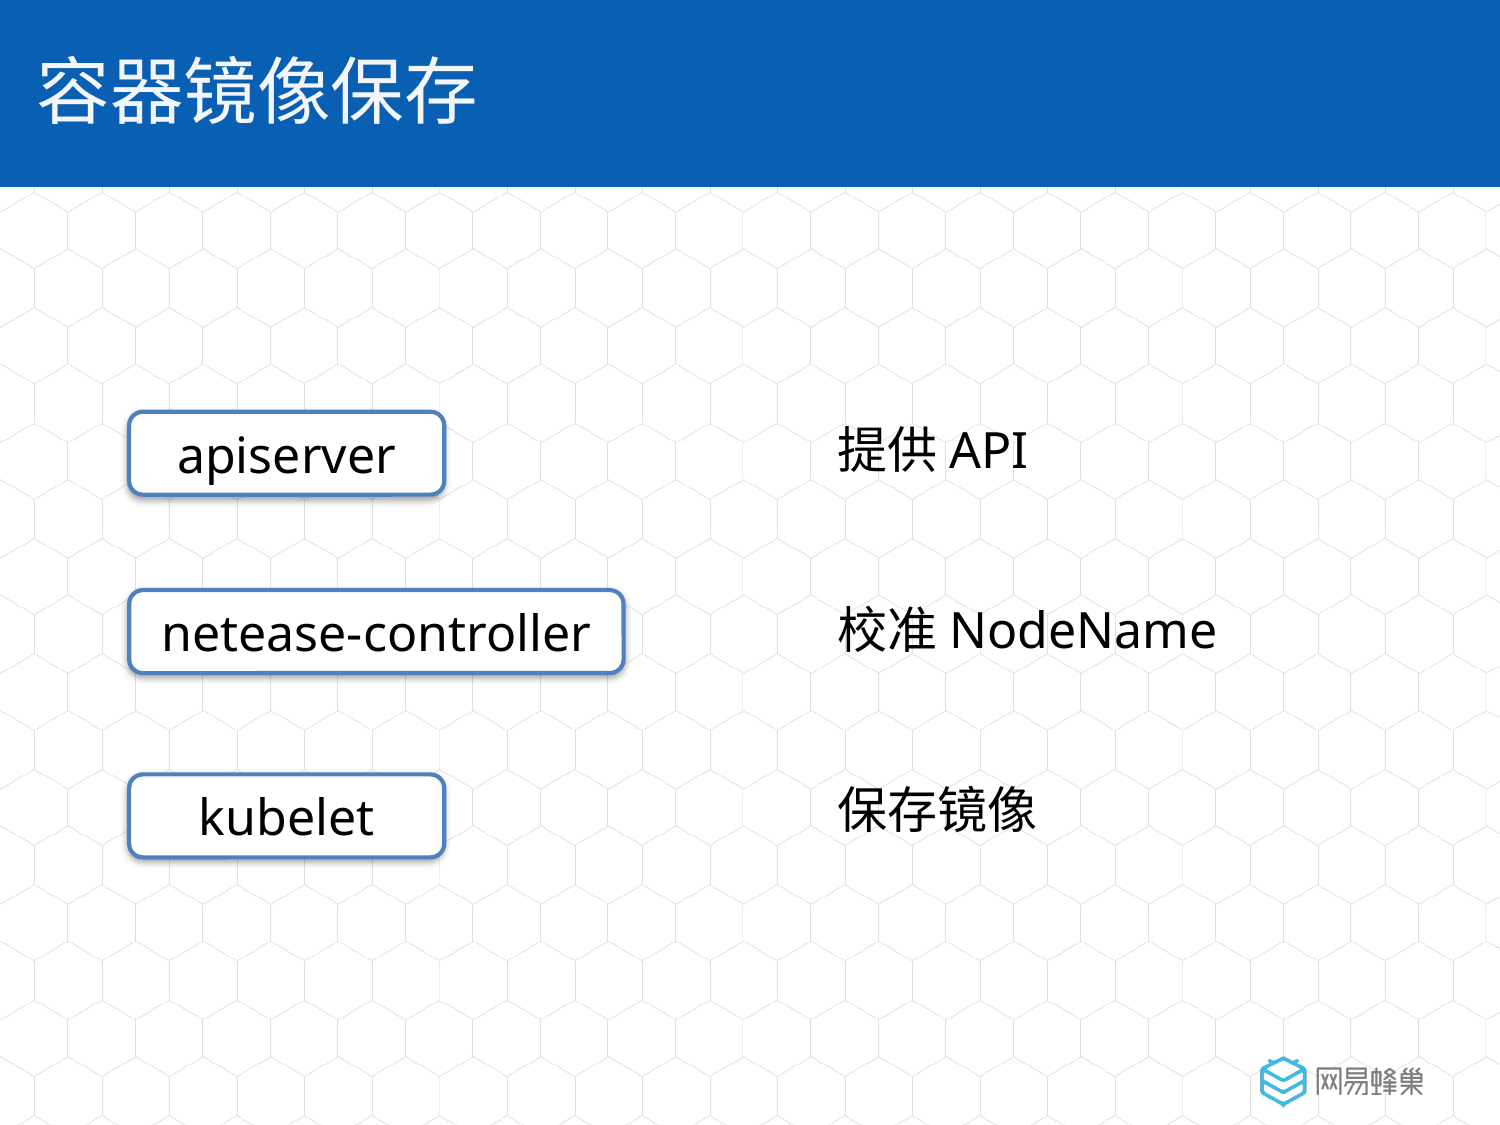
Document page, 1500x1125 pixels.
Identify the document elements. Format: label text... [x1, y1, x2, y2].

text_box 提供API 校准NodeName 保存镜像 [829, 411, 1476, 982]
title 容器镜像保存 [28, 30, 1380, 148]
text_box kubelet [129, 774, 445, 858]
text_box netease-controller [129, 590, 624, 674]
text_box apiserver [129, 411, 445, 495]
picture [0, 0, 1500, 1125]
